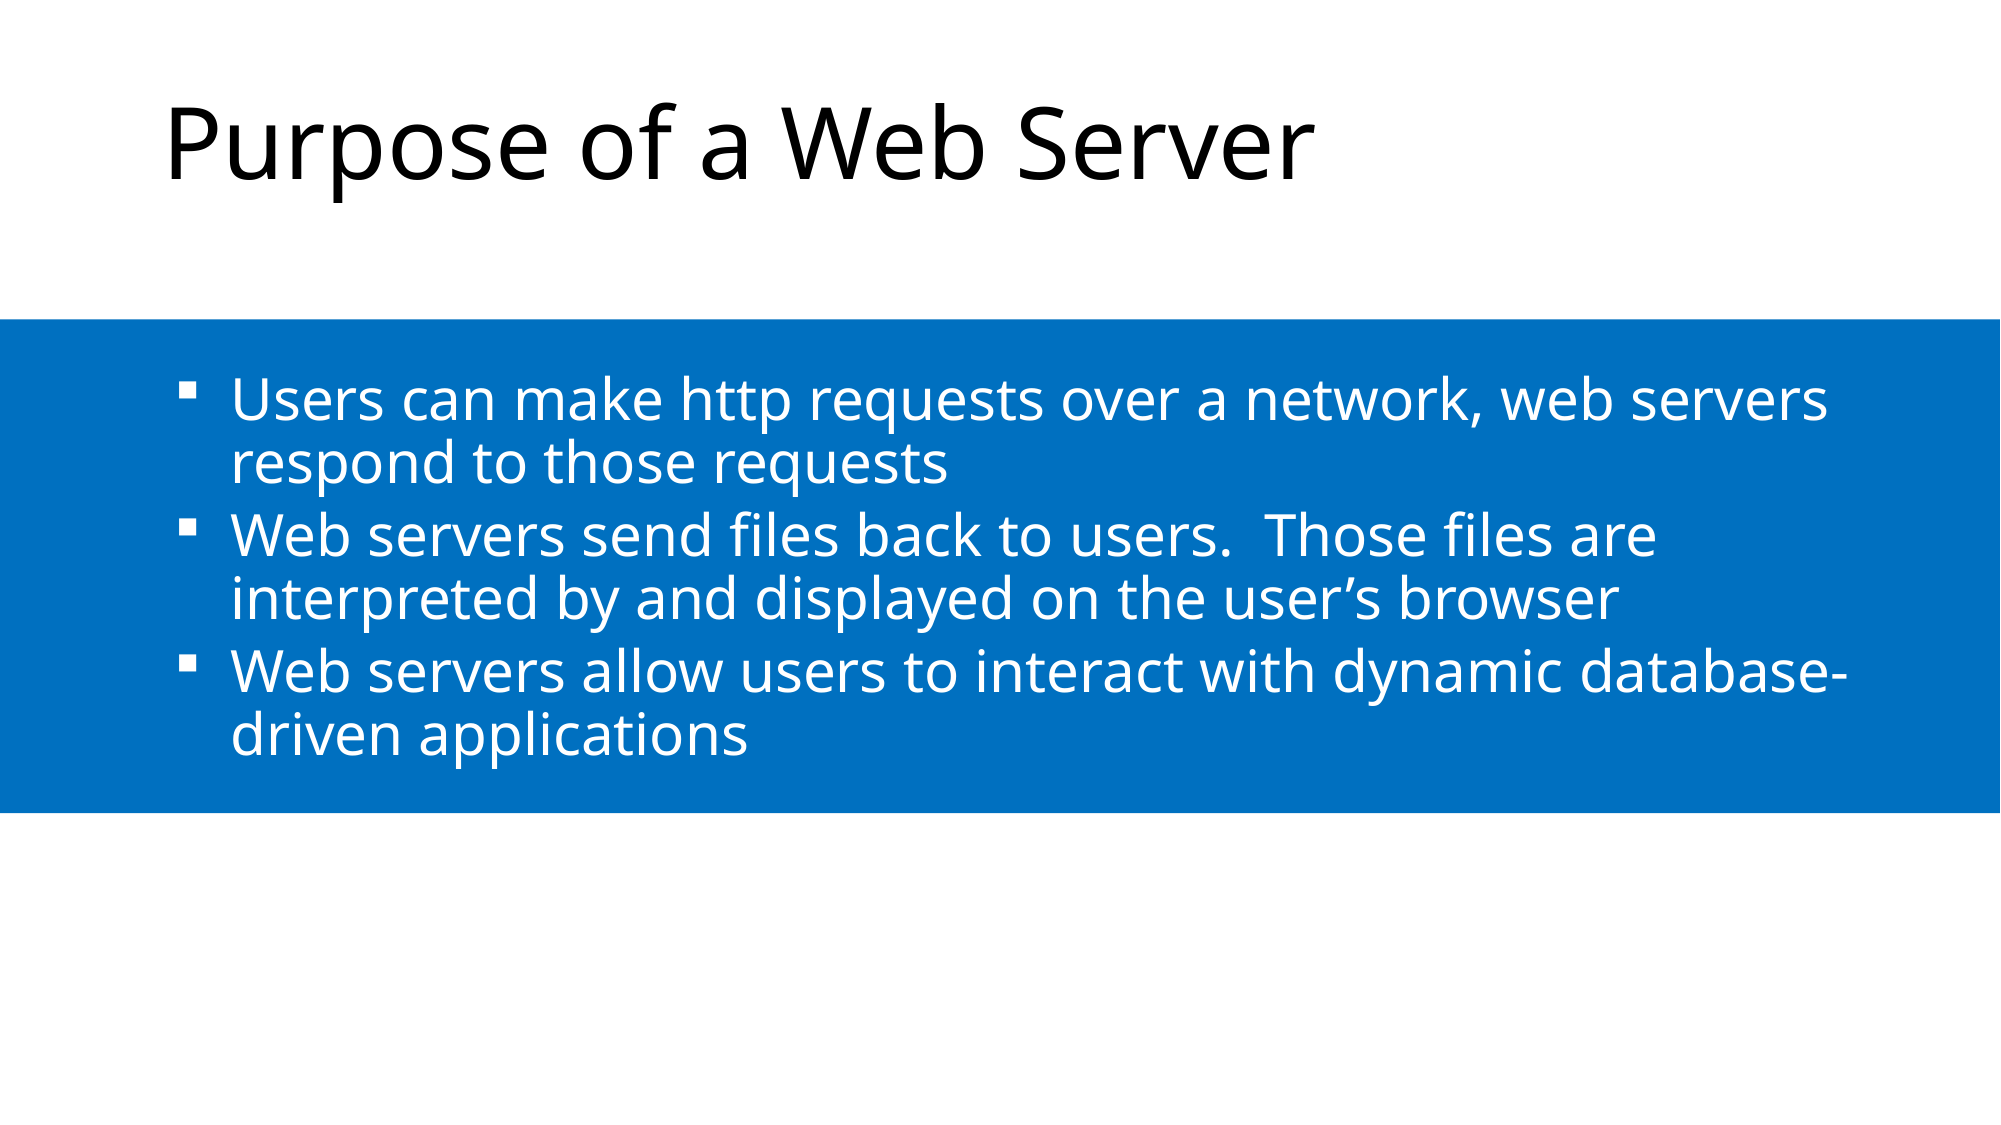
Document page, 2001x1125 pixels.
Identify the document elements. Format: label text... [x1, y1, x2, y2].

text_box Users can make http requests over a network, web servers respond to those requests Web servers send files back to users. Those files are interpreted by and displayed on the user’s browser Web servers allow users to interact with dynamic database-driven applications [9, 322, 1977, 816]
title Purpose of a Web Server [147, 38, 1863, 256]
text_box [0, 319, 2000, 814]
